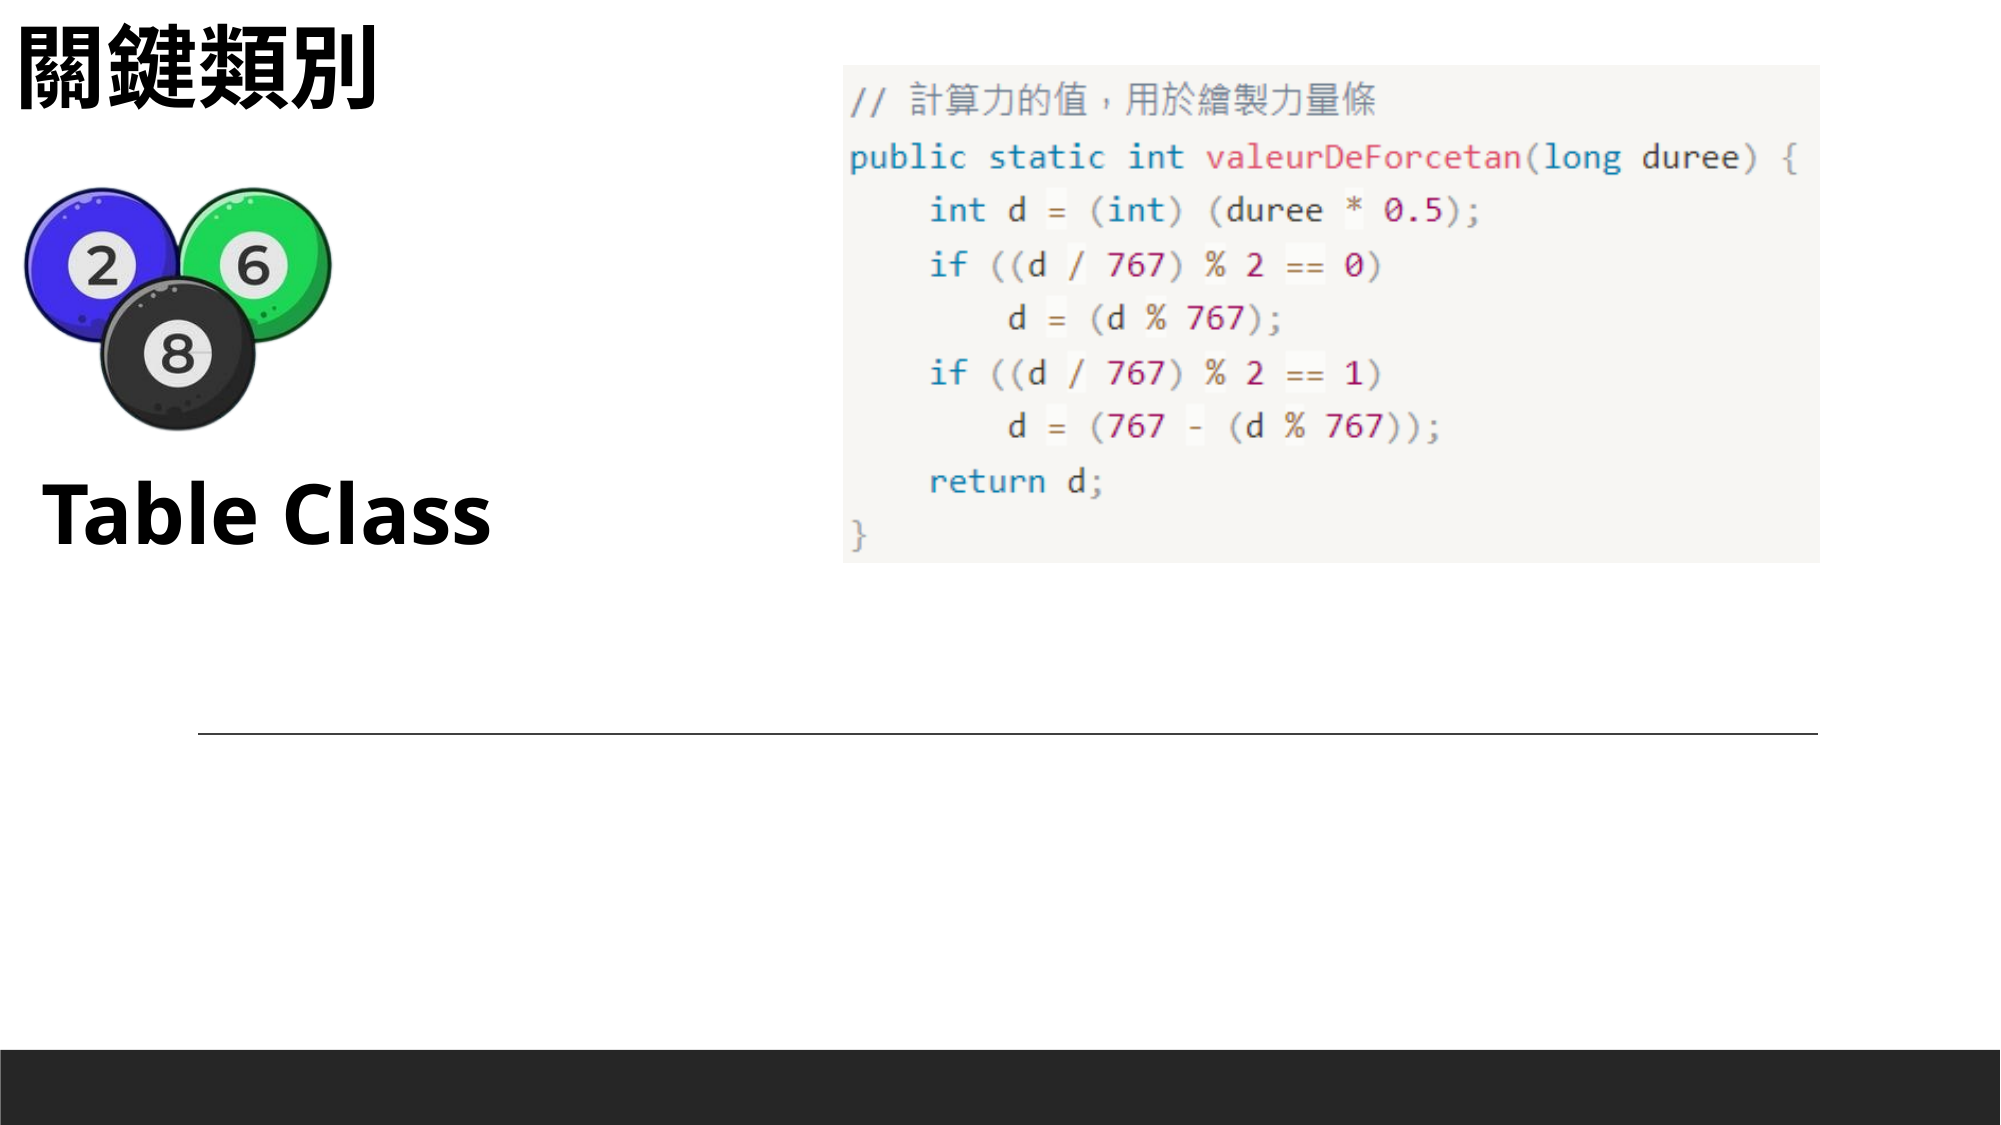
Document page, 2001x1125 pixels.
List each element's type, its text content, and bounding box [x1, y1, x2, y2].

picture [0, 82, 405, 537]
picture [842, 64, 1820, 563]
text_box 關鍵類別 [0, 2, 404, 79]
text_box Table Class [26, 453, 706, 569]
